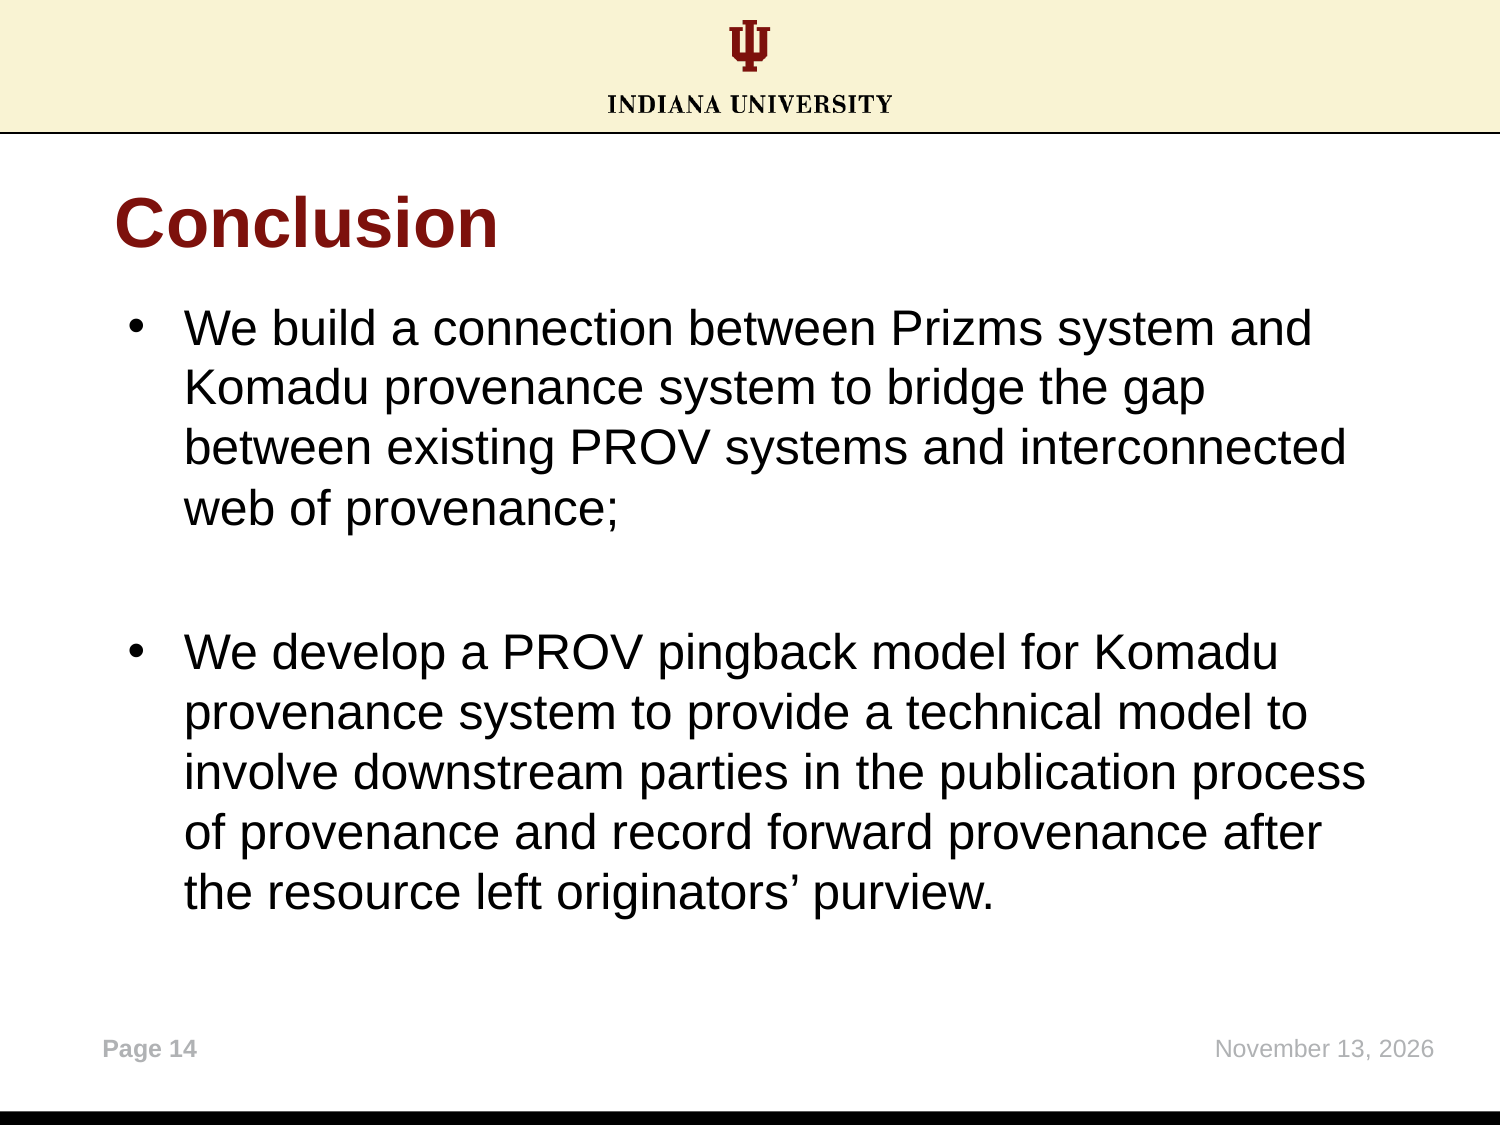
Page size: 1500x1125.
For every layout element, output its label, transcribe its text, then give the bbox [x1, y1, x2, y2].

picture [608, 20, 892, 113]
text_box November 13, 2026 [1200, 1024, 1463, 1075]
title Conclusion [99, 124, 1267, 313]
text_box We build a connection between Prizms system and Komadu provenance system to bridge the gap between existing PROV systems and interconnected web of provenance; We develop a PROV pingback model for Komadu provenance system to provide a technical model to involve downstream parties in the publication process of provenance and record forward provenance after the resource left originators’ purview. [112, 287, 1413, 950]
text_box Page 14 [87, 1024, 325, 1075]
